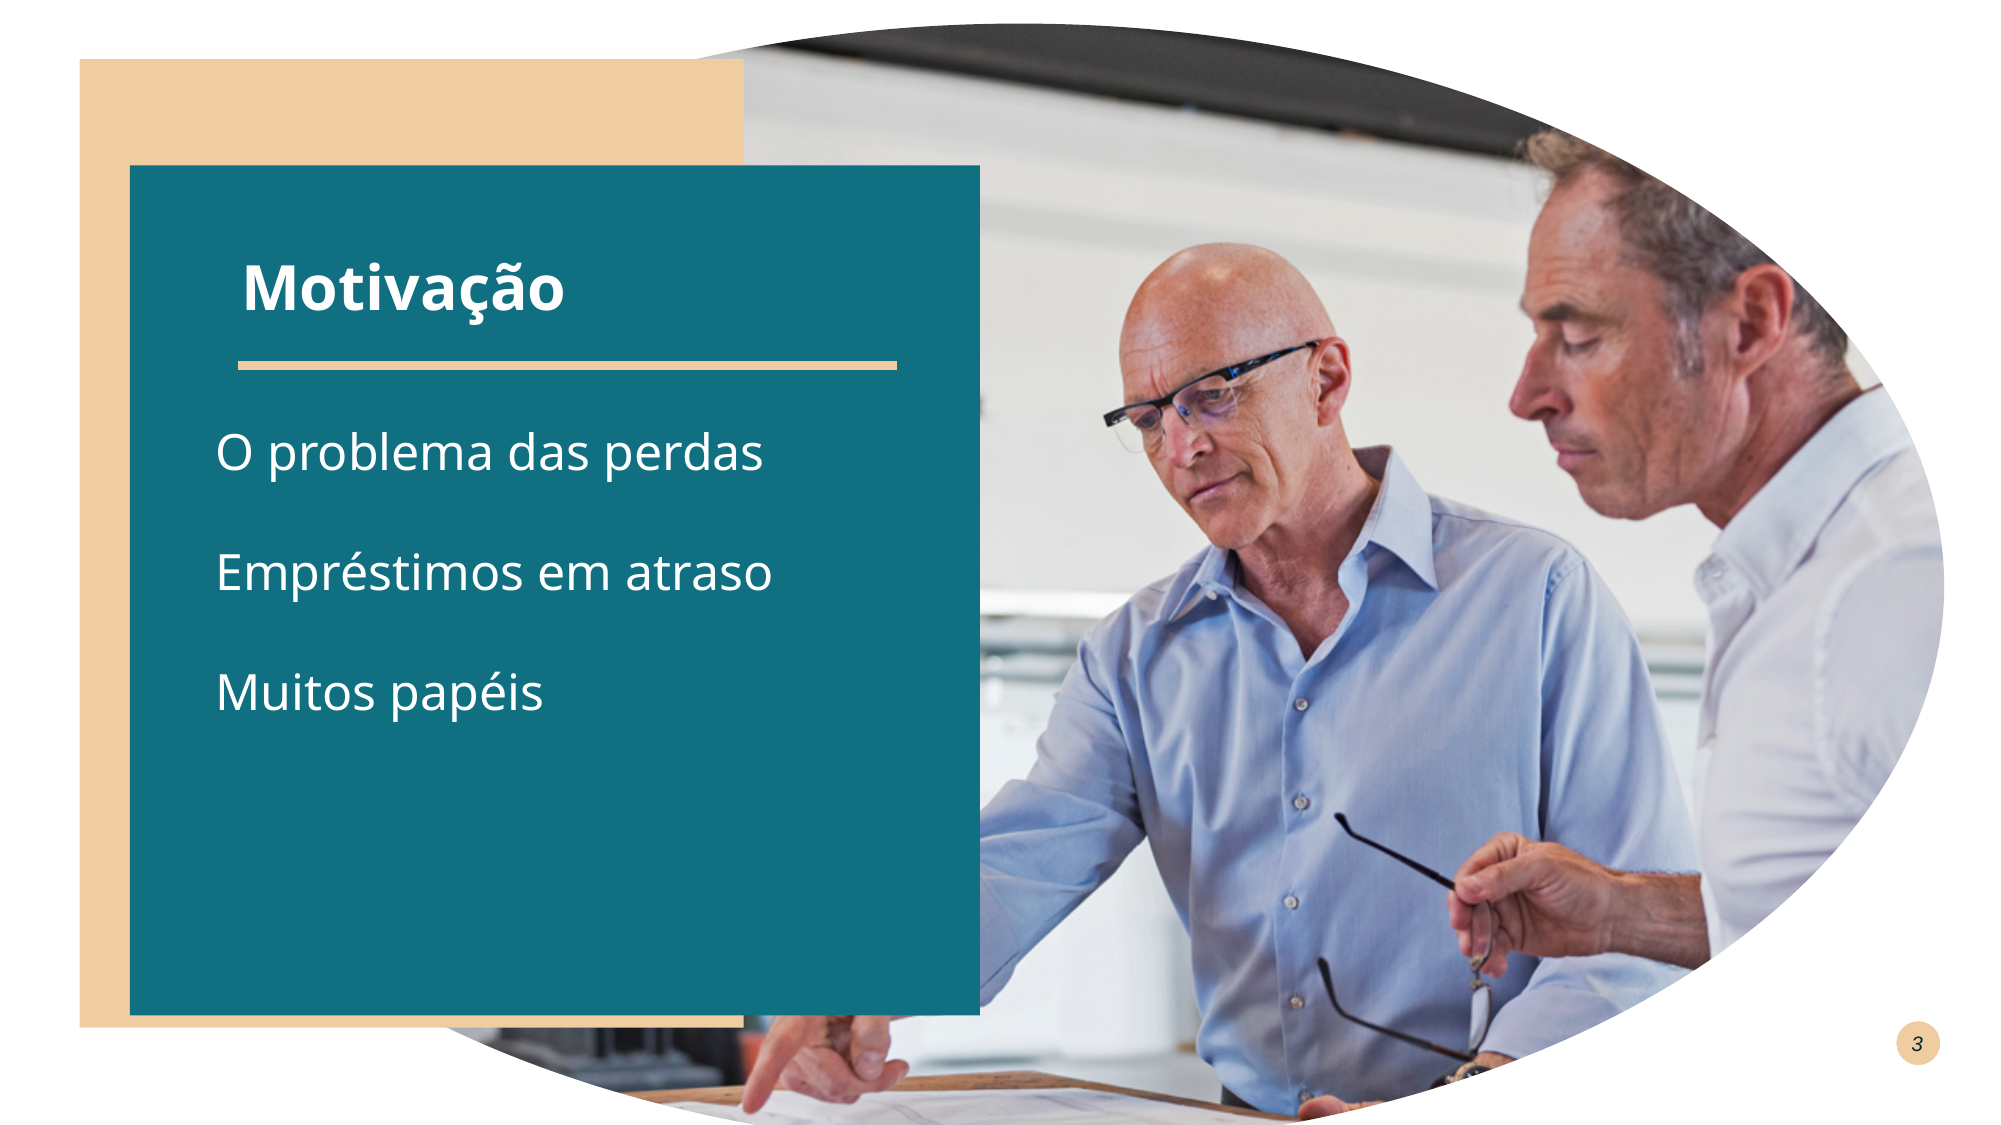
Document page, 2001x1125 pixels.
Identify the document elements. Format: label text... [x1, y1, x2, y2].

text_box [79, 59, 744, 1028]
text_box [129, 165, 980, 1016]
text_box Motivação [226, 249, 1009, 385]
text_box [886, 727, 1006, 793]
text_box [447, 23, 1945, 1125]
text_box <número> [1879, 1012, 1938, 1073]
text_box [1938, 1030, 1943, 1057]
text_box [886, 596, 1006, 674]
text_box O problema das perdas Empréstimos em atraso Muitos papéis [200, 413, 886, 1011]
